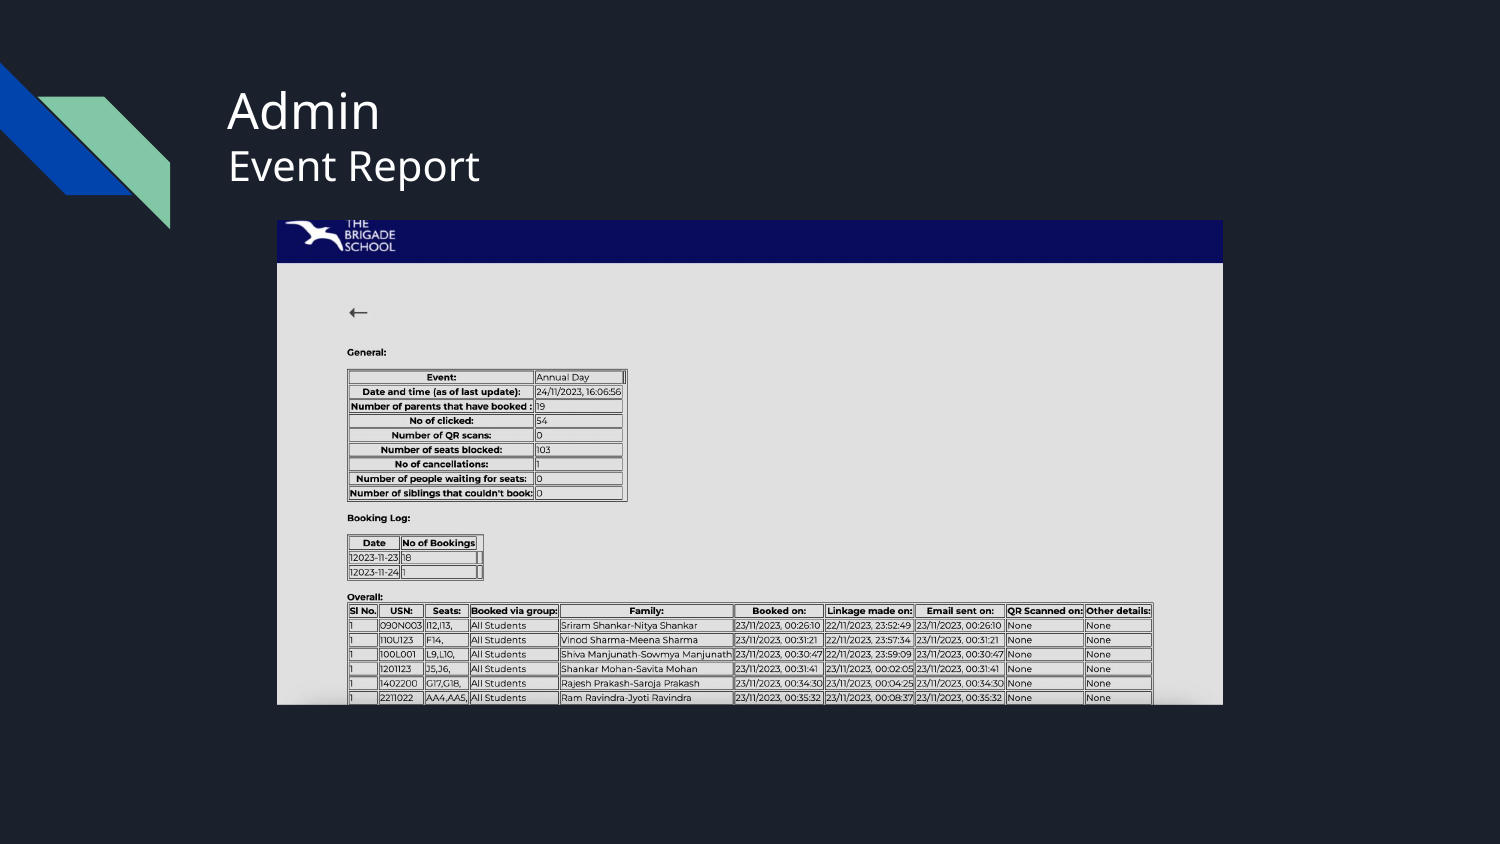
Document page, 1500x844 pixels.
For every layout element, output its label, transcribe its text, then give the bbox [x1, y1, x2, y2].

title Admin Event Report [212, 64, 836, 310]
picture [276, 219, 1223, 705]
